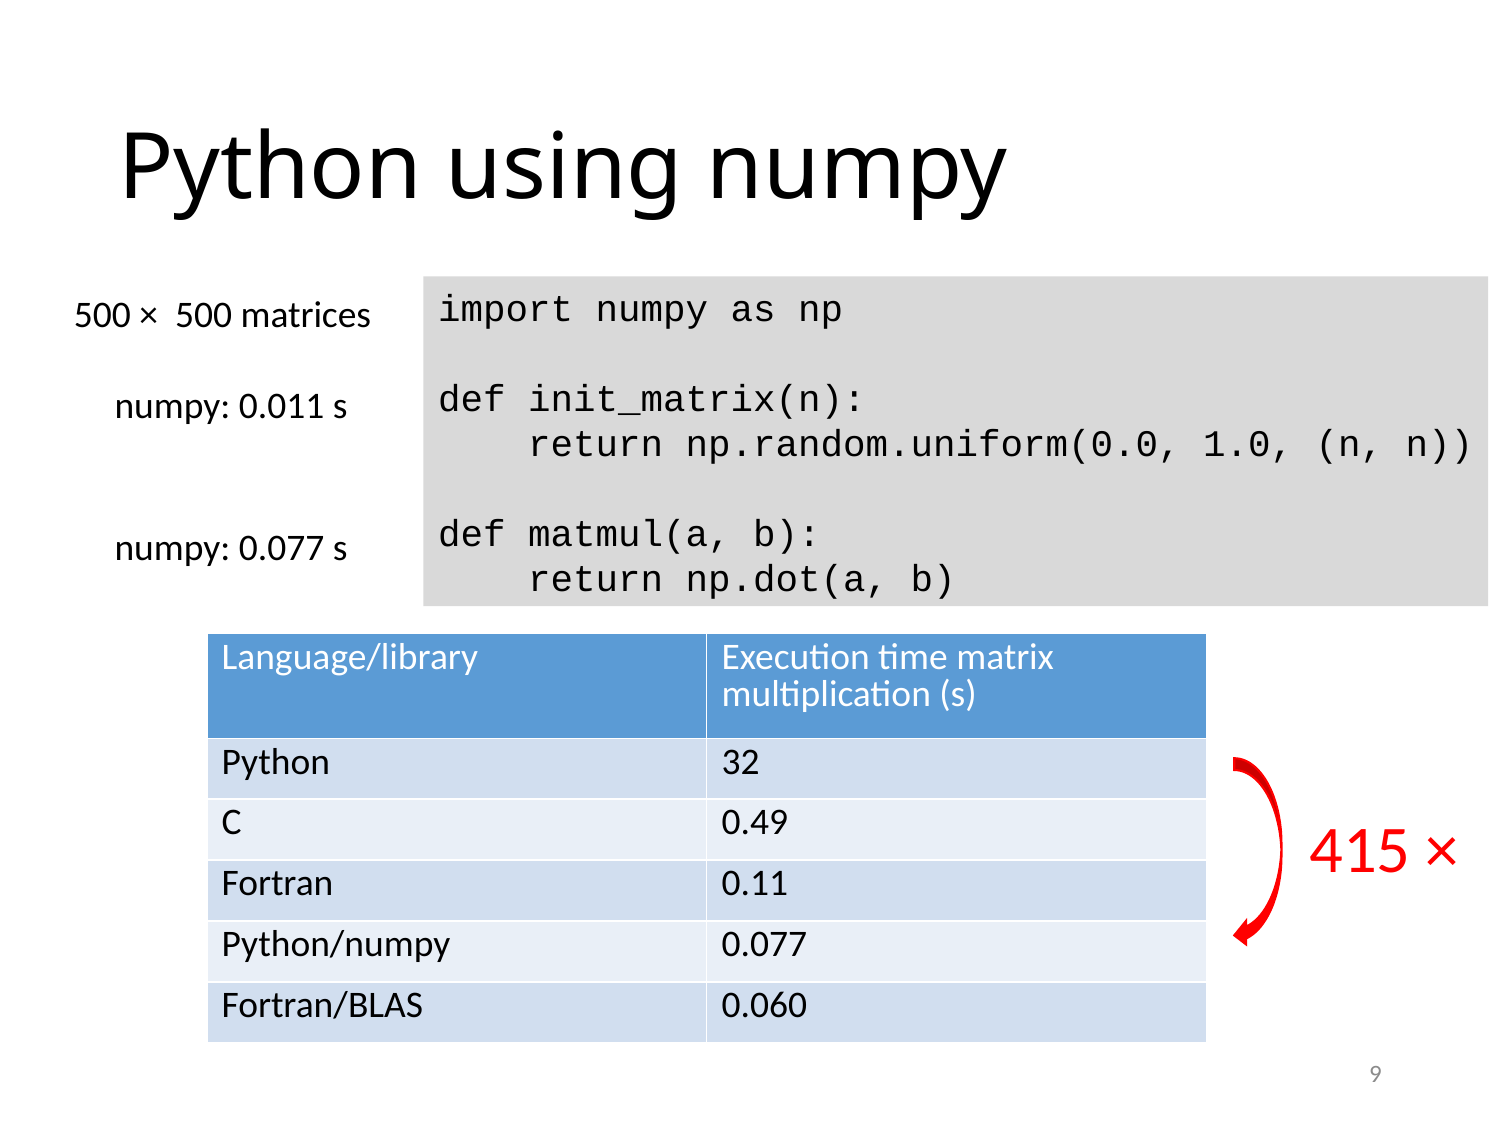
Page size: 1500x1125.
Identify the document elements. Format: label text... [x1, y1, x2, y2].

table_cell 32 [707, 739, 1206, 798]
table_cell Fortran/BLAS [208, 983, 706, 1042]
table_cell Python [208, 739, 706, 798]
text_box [1234, 758, 1476, 948]
table_cell 0.077 [707, 922, 1206, 981]
text_box import numpy as np def init_matrix(n): return np.random.uniform(0.0, 1.0, (n, n)) def matmul(a, b): return np.dot(a, b) [423, 276, 1489, 607]
title Python using numpy [103, 59, 1397, 278]
table_cell 0.49 [707, 800, 1206, 859]
table_header Execution time matrix multiplication (s) [707, 634, 1206, 738]
table_cell 0.060 [707, 983, 1206, 1042]
slide_number 9 [1059, 1042, 1397, 1103]
table_header Language/library [208, 634, 706, 738]
table_cell Python/numpy [208, 922, 706, 981]
table_cell 0.11 [707, 861, 1206, 920]
table_cell C [208, 800, 706, 859]
table_cell Fortran [208, 861, 706, 920]
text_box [57, 282, 389, 576]
